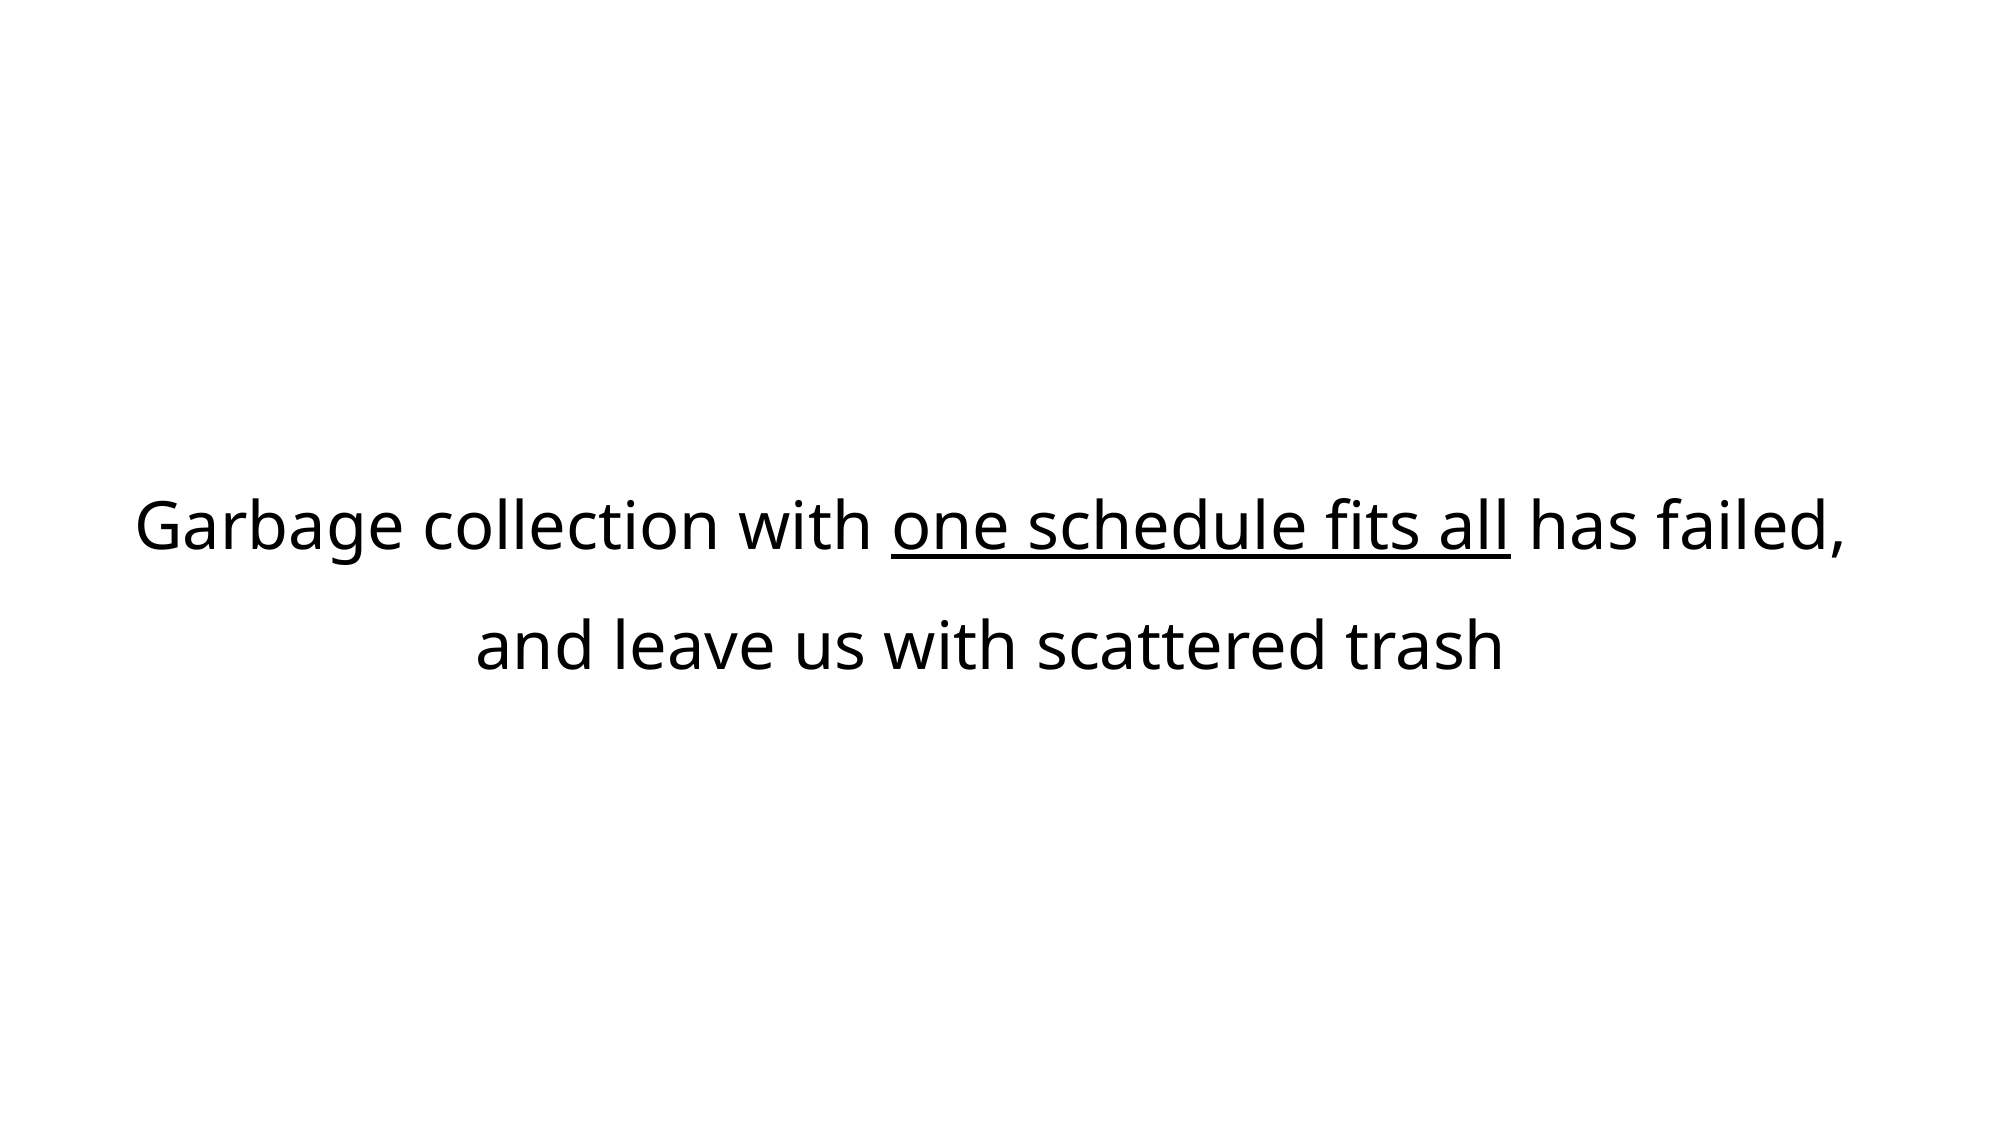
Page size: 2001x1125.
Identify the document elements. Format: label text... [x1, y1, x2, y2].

text_box Garbage collection with one schedule fits all has failed, and leave us with scattered trash [105, 275, 1894, 850]
